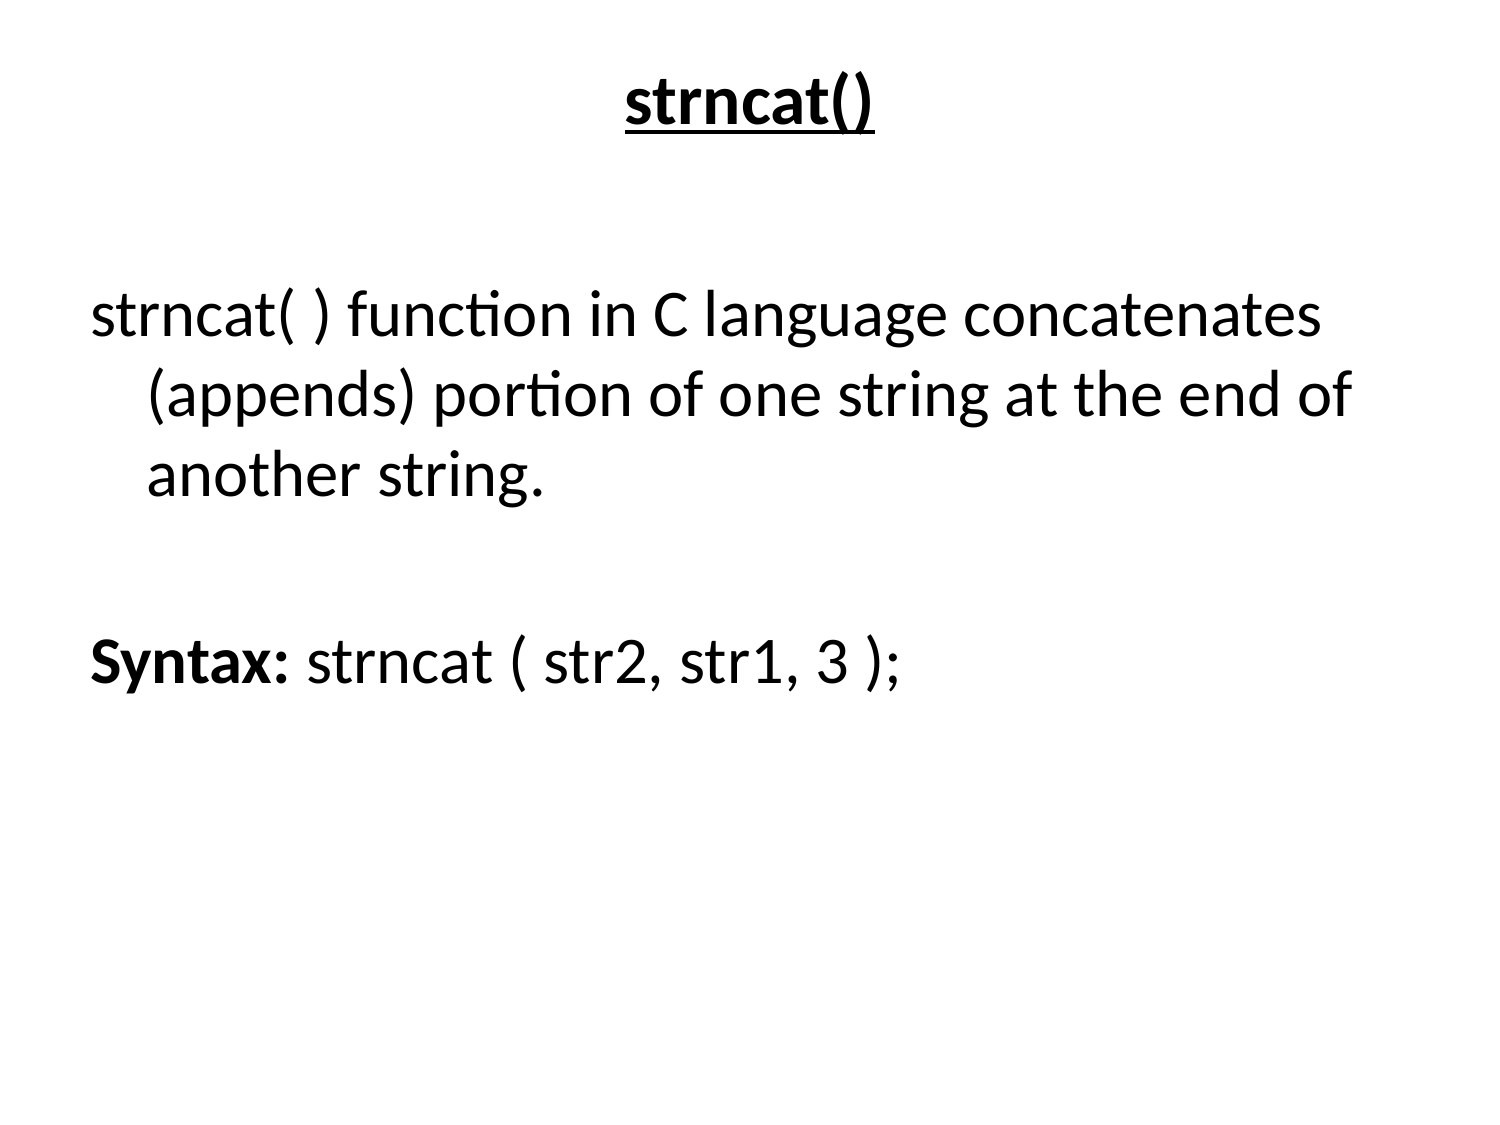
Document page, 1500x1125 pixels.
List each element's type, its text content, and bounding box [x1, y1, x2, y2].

list strncat( ) function in C language concatenates (appends) portion of one string at the end of another string. Syntax: strncat ( str2, str1, 3 ); [75, 262, 1425, 1005]
title strncat() [75, 45, 1425, 233]
